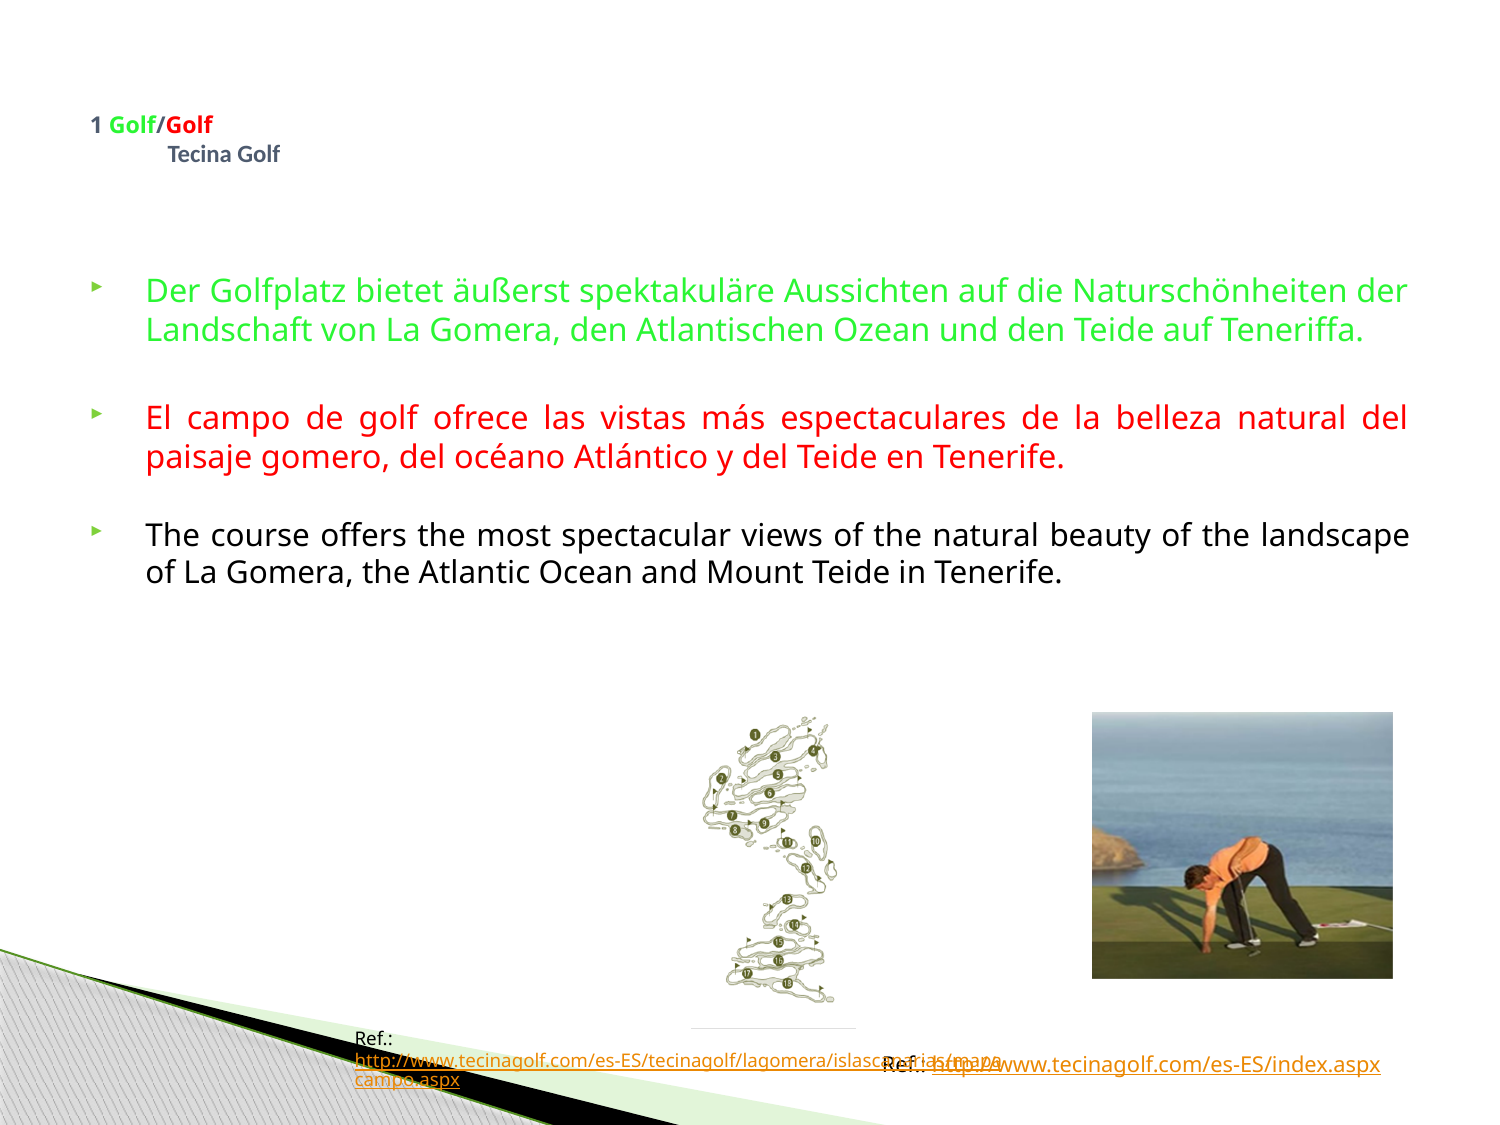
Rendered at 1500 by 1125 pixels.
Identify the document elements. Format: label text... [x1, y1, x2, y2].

title 1 Golf/Golf Tecina Golf [75, 45, 1425, 233]
picture [1092, 711, 1395, 980]
list Der Golfplatz bietet äußerst spektakuläre Aussichten auf die Naturschönheiten der Landschaft von La Gomera, den Atlantischen Ozean und den Teide auf Teneriffa. El campo de golf ofrece las vistas más espectaculares de la belleza natural del paisaje gomero, del océano Atlántico y del Teide en Tenerife. The course offers the most spectacular views of the natural beauty of the landscape of La Gomera, the Atlantic Ocean and Mount Teide in Tenerife. [75, 262, 1425, 633]
text_box Ref.: http://www.tecinagolf.com/es-ES/index.aspx [1020, 1042, 1453, 1088]
text_box Ref.: http://www.tecinagolf.com/es-ES/tecinagolf/lagomera/islascanarias/mapacampo.aspx [339, 1018, 1020, 1125]
picture [690, 703, 856, 1029]
